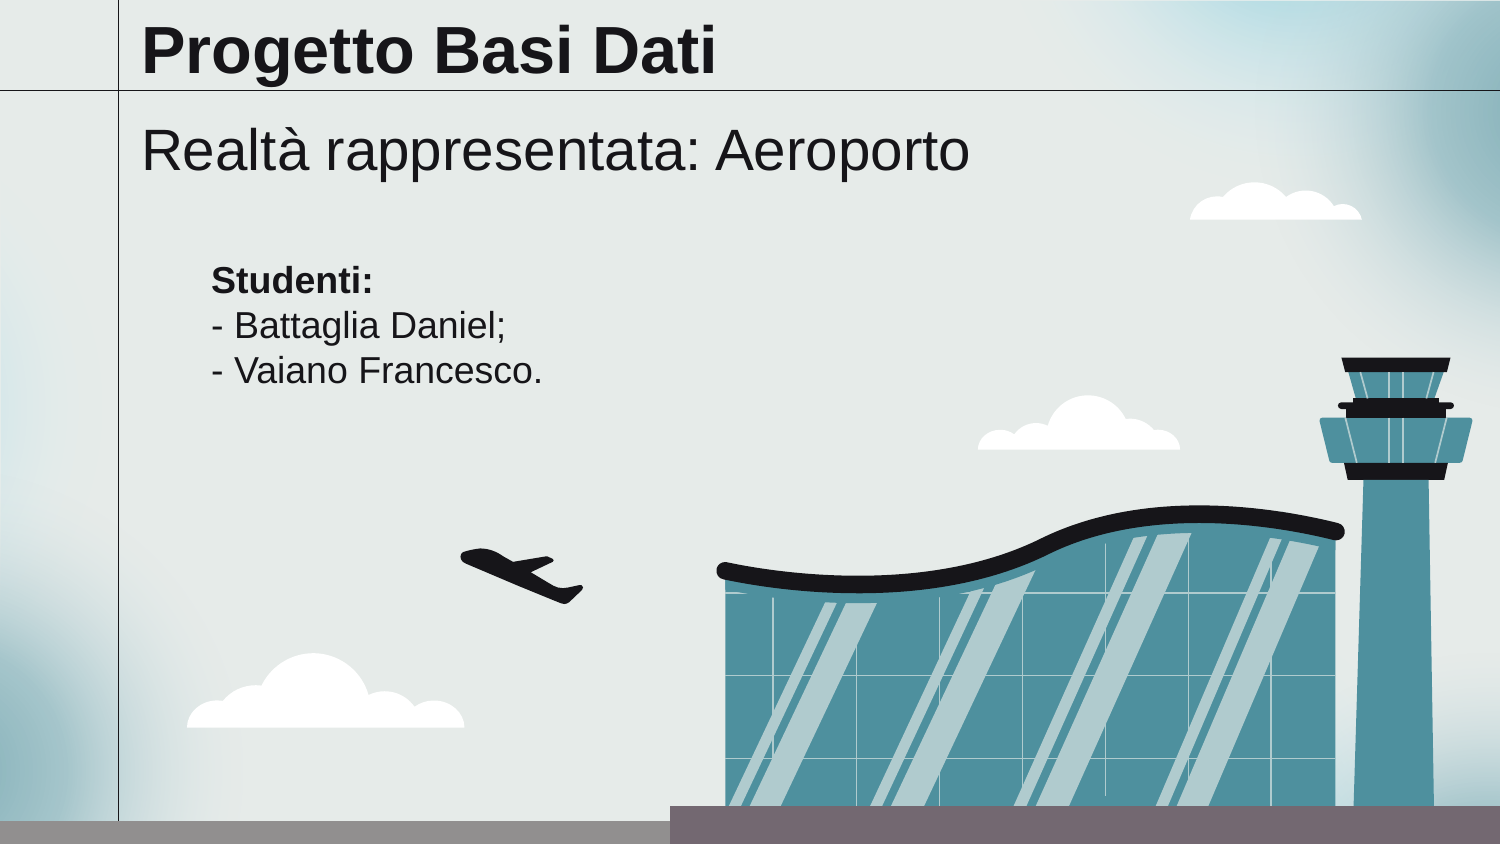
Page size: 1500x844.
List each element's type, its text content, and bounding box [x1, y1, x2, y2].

text_box Progetto Basi Dati [126, 0, 1389, 94]
title Realtà rappresentata: Aeroporto [126, 102, 1499, 201]
text_box [460, 548, 584, 605]
subtitle Studenti: - Battaglia Daniel; - Vaiano Francesco. [196, 196, 762, 450]
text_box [670, 357, 1500, 844]
